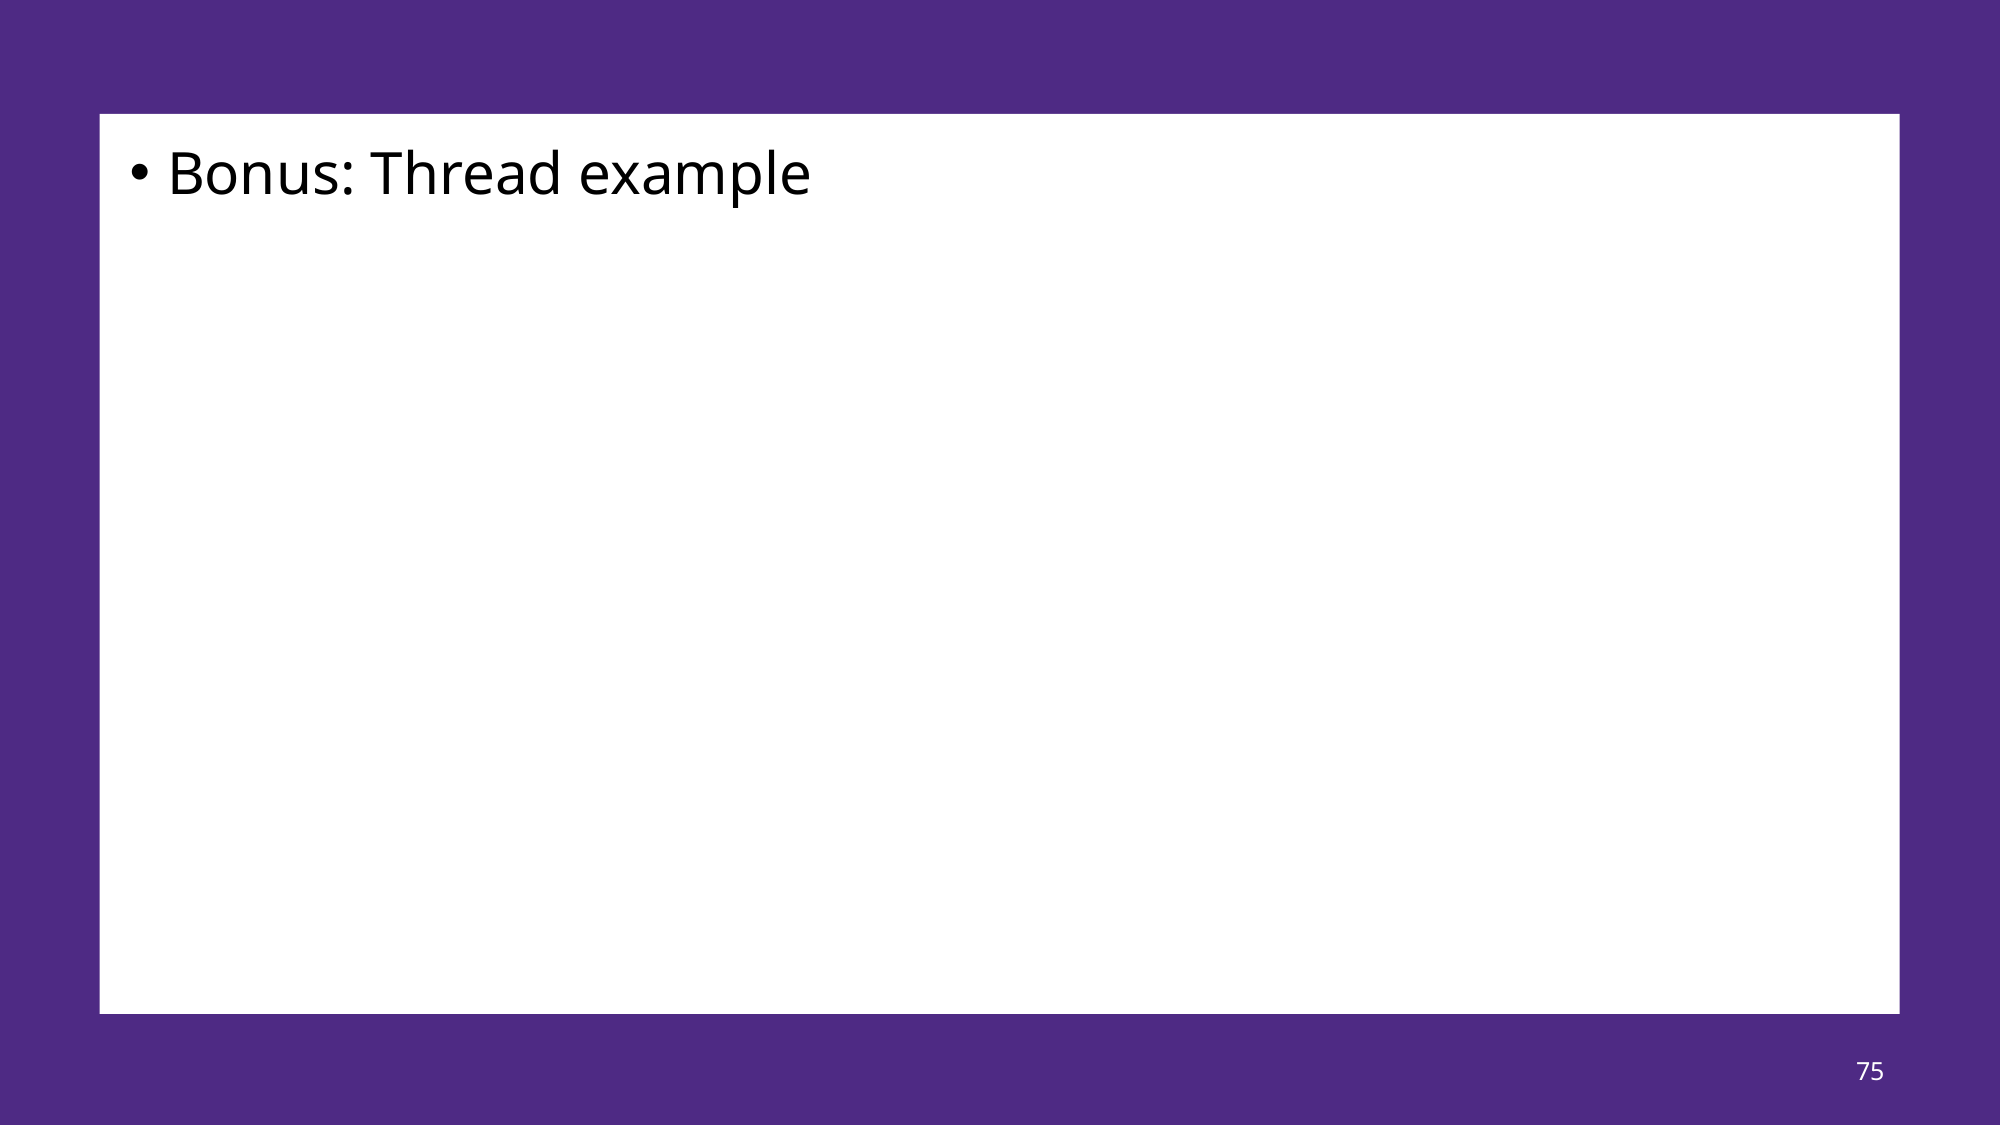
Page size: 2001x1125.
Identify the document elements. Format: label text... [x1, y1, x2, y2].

list Bonus: Thread example [99, 113, 1900, 1014]
slide_number 75 [1749, 1042, 1900, 1103]
